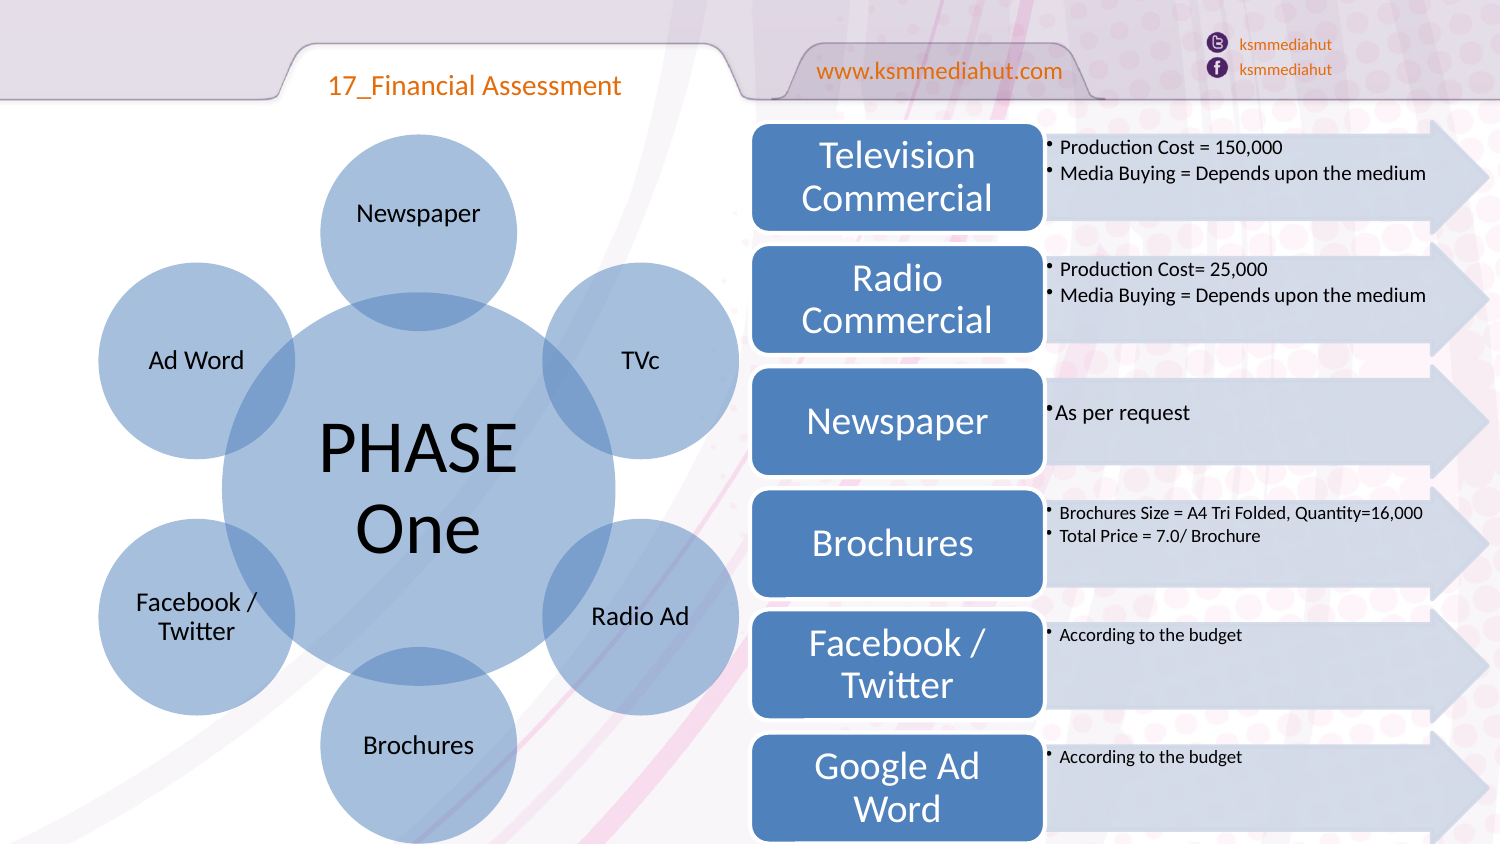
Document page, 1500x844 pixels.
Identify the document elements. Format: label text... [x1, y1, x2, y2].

text_box 17_Financial Assessment [312, 59, 700, 109]
text_box ksmmediahut ksmmediahut [1224, 21, 1403, 87]
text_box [0, 134, 744, 844]
picture [0, 0, 1500, 844]
text_box www.ksmmediahut.com [774, 46, 1106, 92]
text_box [749, 121, 1488, 844]
